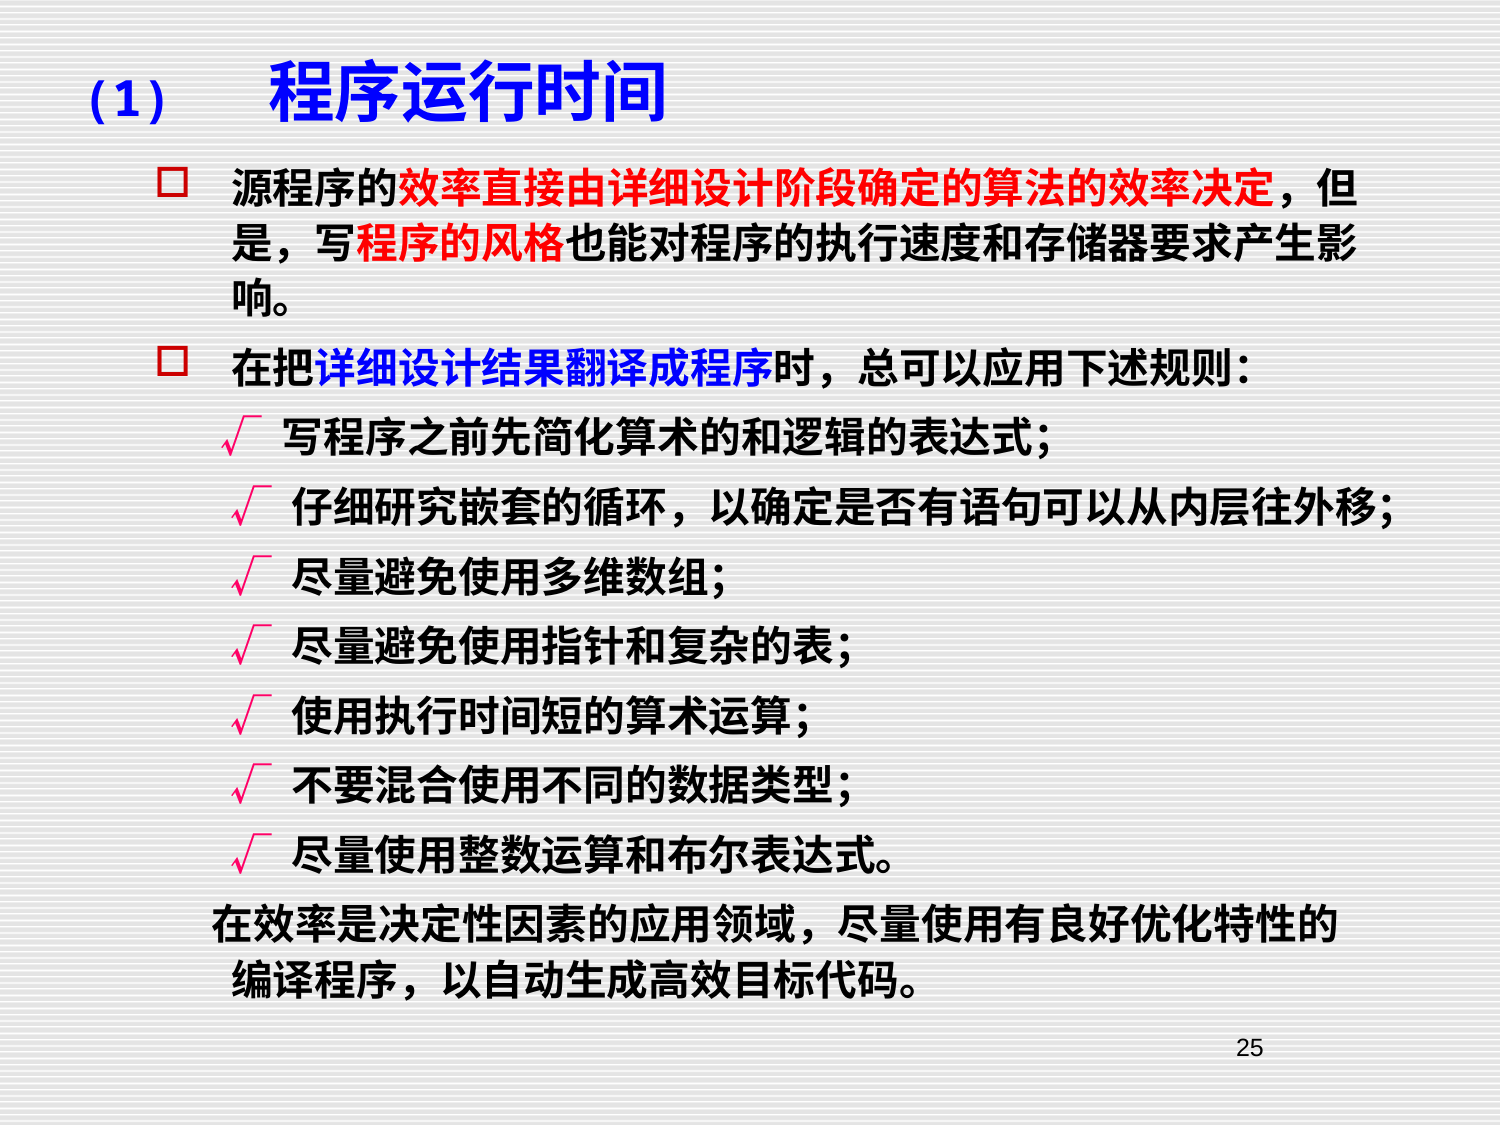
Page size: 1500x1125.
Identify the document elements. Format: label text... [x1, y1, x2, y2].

picture [0, 0, 1500, 1125]
title (1) 程序运行时间 [73, 19, 1154, 138]
list 源程序的效率直接由详细设计阶段确定的算法的效率决定，但是，写程序的风格也能对程序的执行速度和存储器要求产生影响。 在把详细设计结果翻译成程序时，总可以应用下述规则： √ 写程序之前先简化算术的和逻辑的表达式； √ 仔细研究嵌套的循环，以确定是否有语句可以从内层往外移； √ 尽量避免使用多维数组； √ 尽量避免使用指针和复杂的表； √ 使用执行时间短的算术运算； √ 不要混合使用不同的数据类型； √ 尽量使用整数运算和布尔表达式。 在效率是决定性因素的应用领域，尽量使用有良好优化特性的编译程序，以自动生成高效目标代码。 [139, 148, 1394, 1083]
slide_number 25 [1074, 1024, 1425, 1103]
